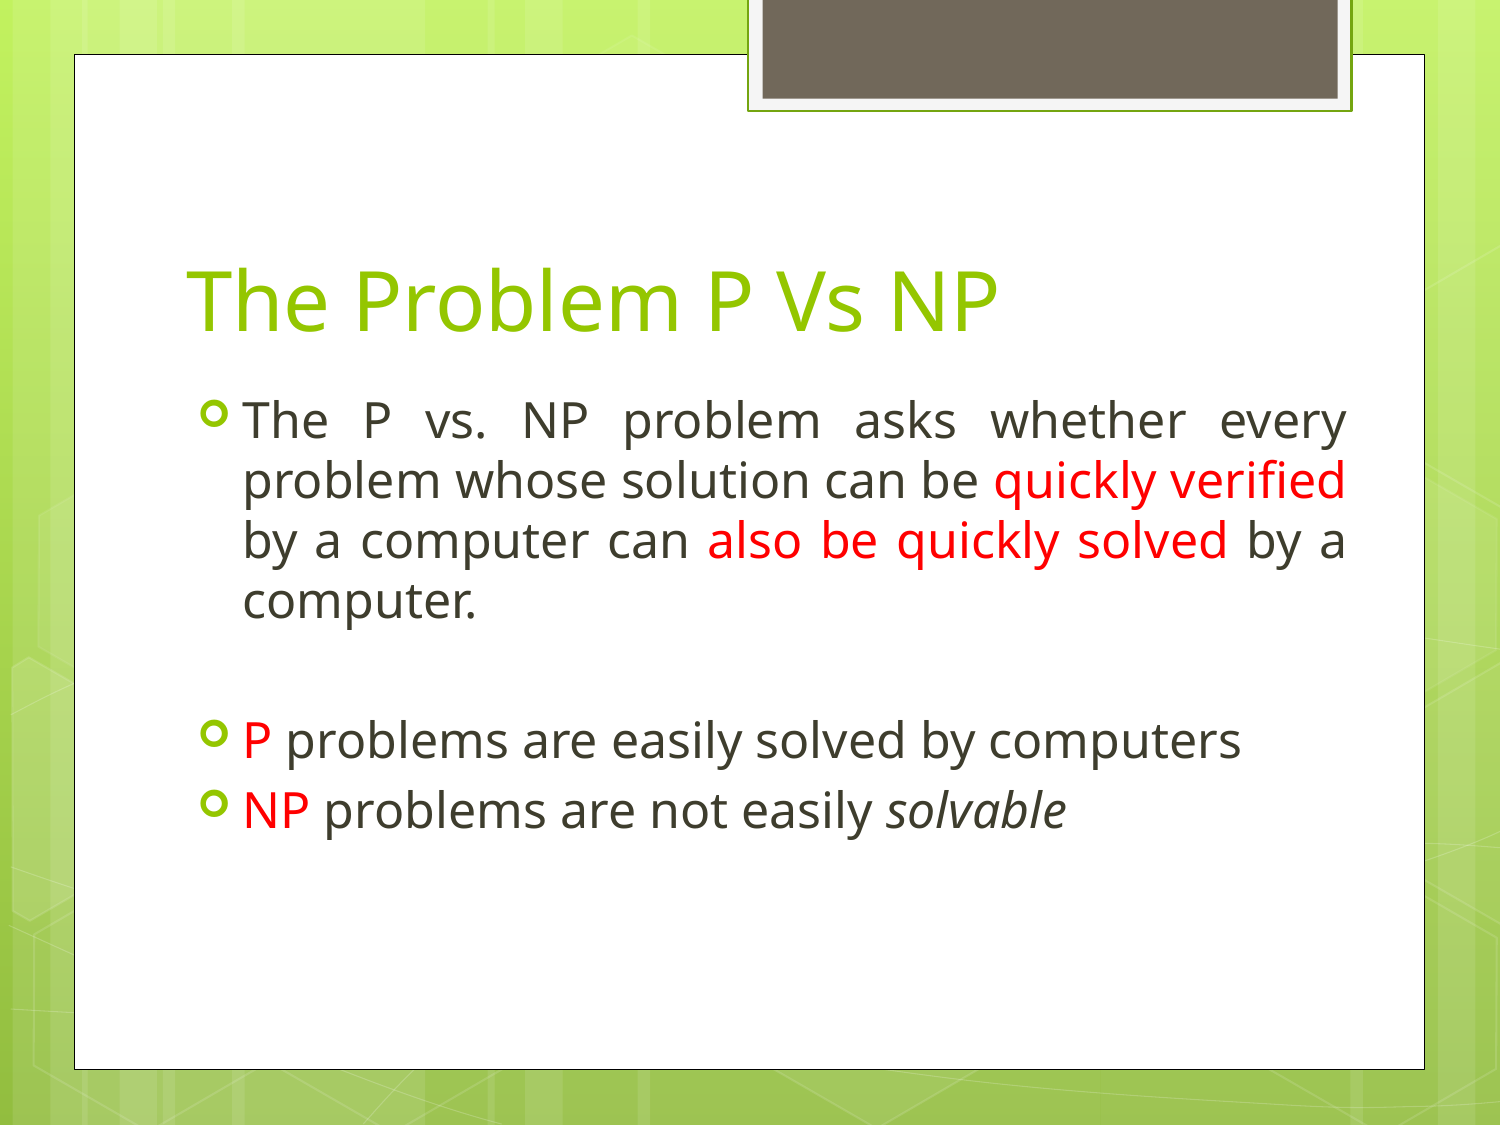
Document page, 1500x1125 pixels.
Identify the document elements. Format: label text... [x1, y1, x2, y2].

list The P vs. NP problem asks whether every problem whose solution can be quickly verified by a computer can also be quickly solved by a computer. P problems are easily solved by computers NP problems are not easily solvable [171, 381, 1363, 1013]
title The Problem P Vs NP [171, 168, 1324, 357]
